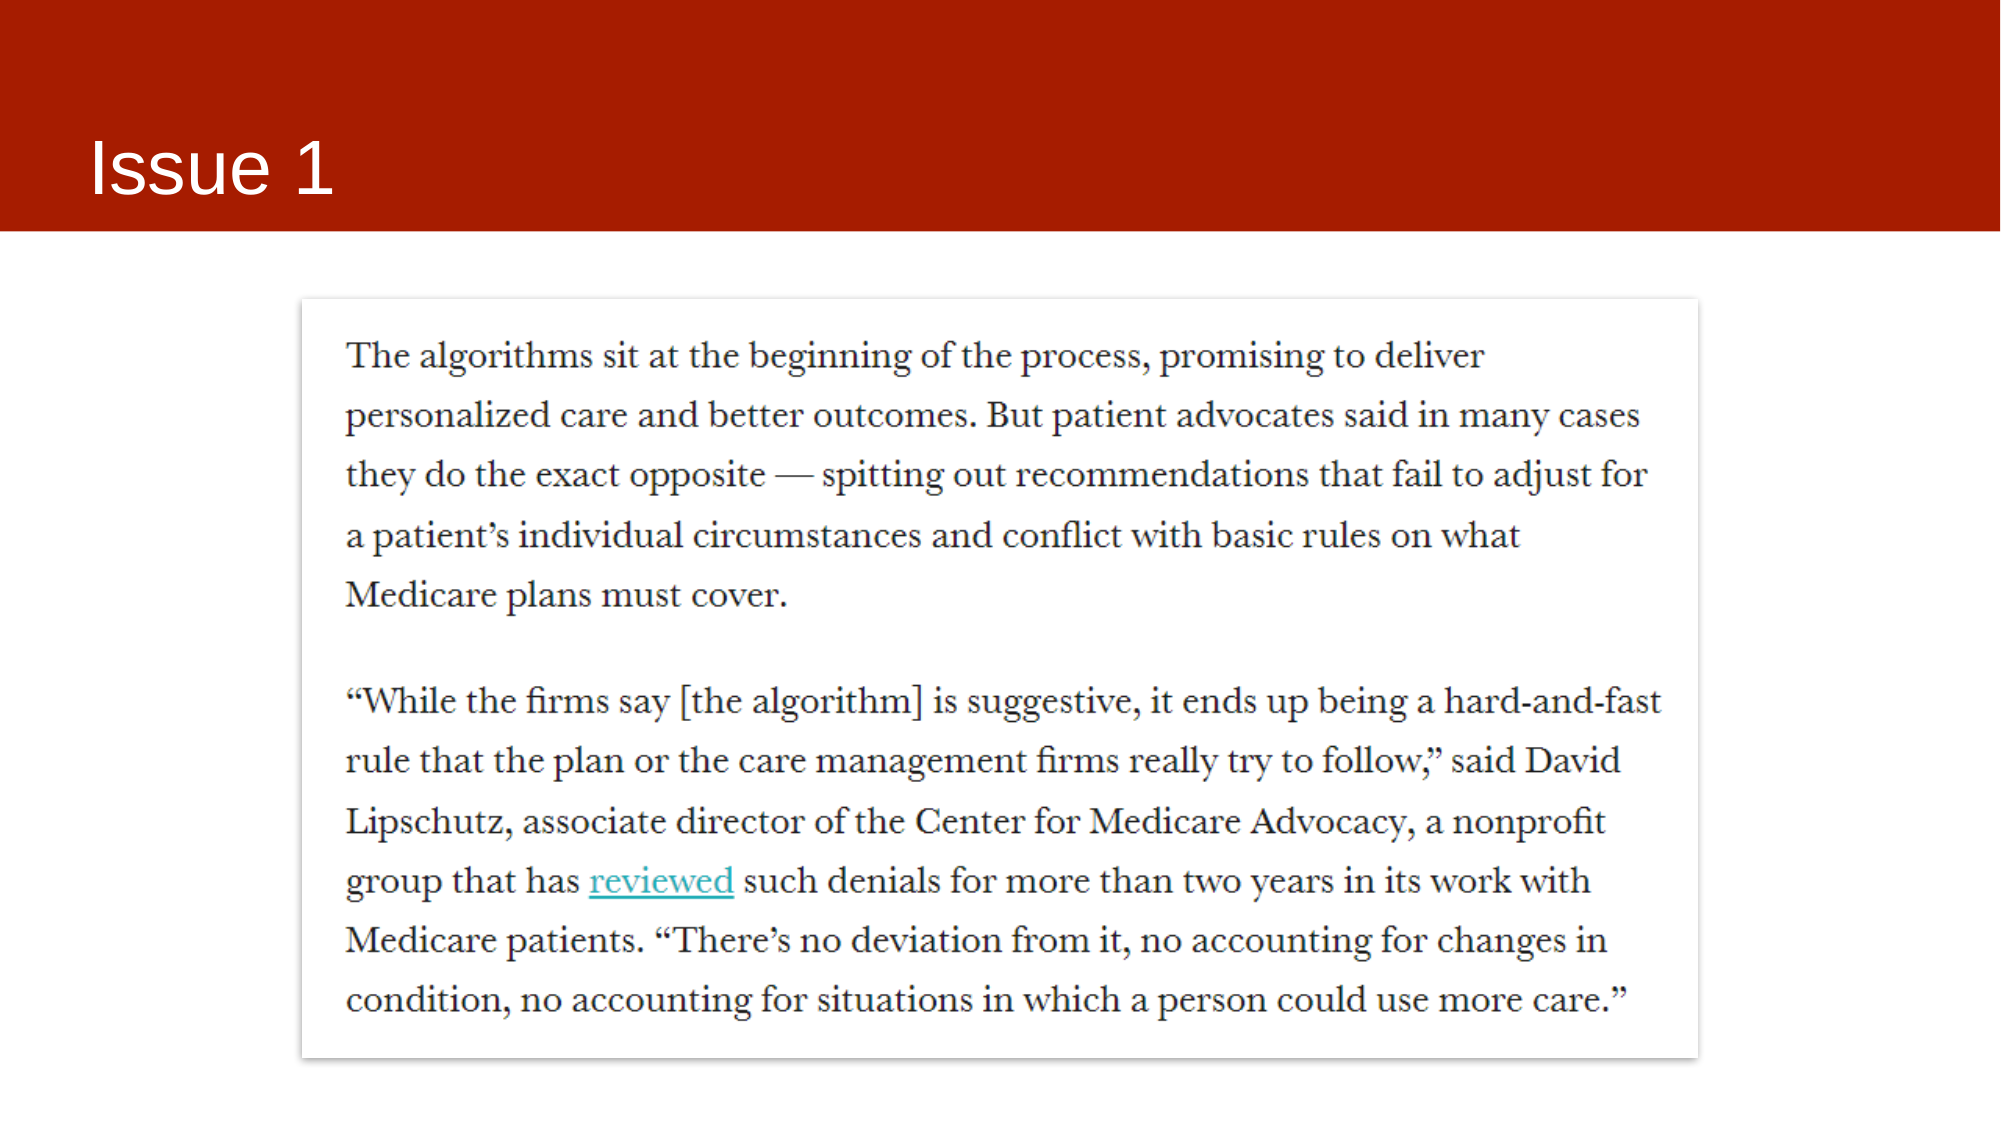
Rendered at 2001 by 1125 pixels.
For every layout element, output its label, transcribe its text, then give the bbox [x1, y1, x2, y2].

title Issue 1 [68, 97, 1932, 223]
picture [316, 312, 1684, 1044]
